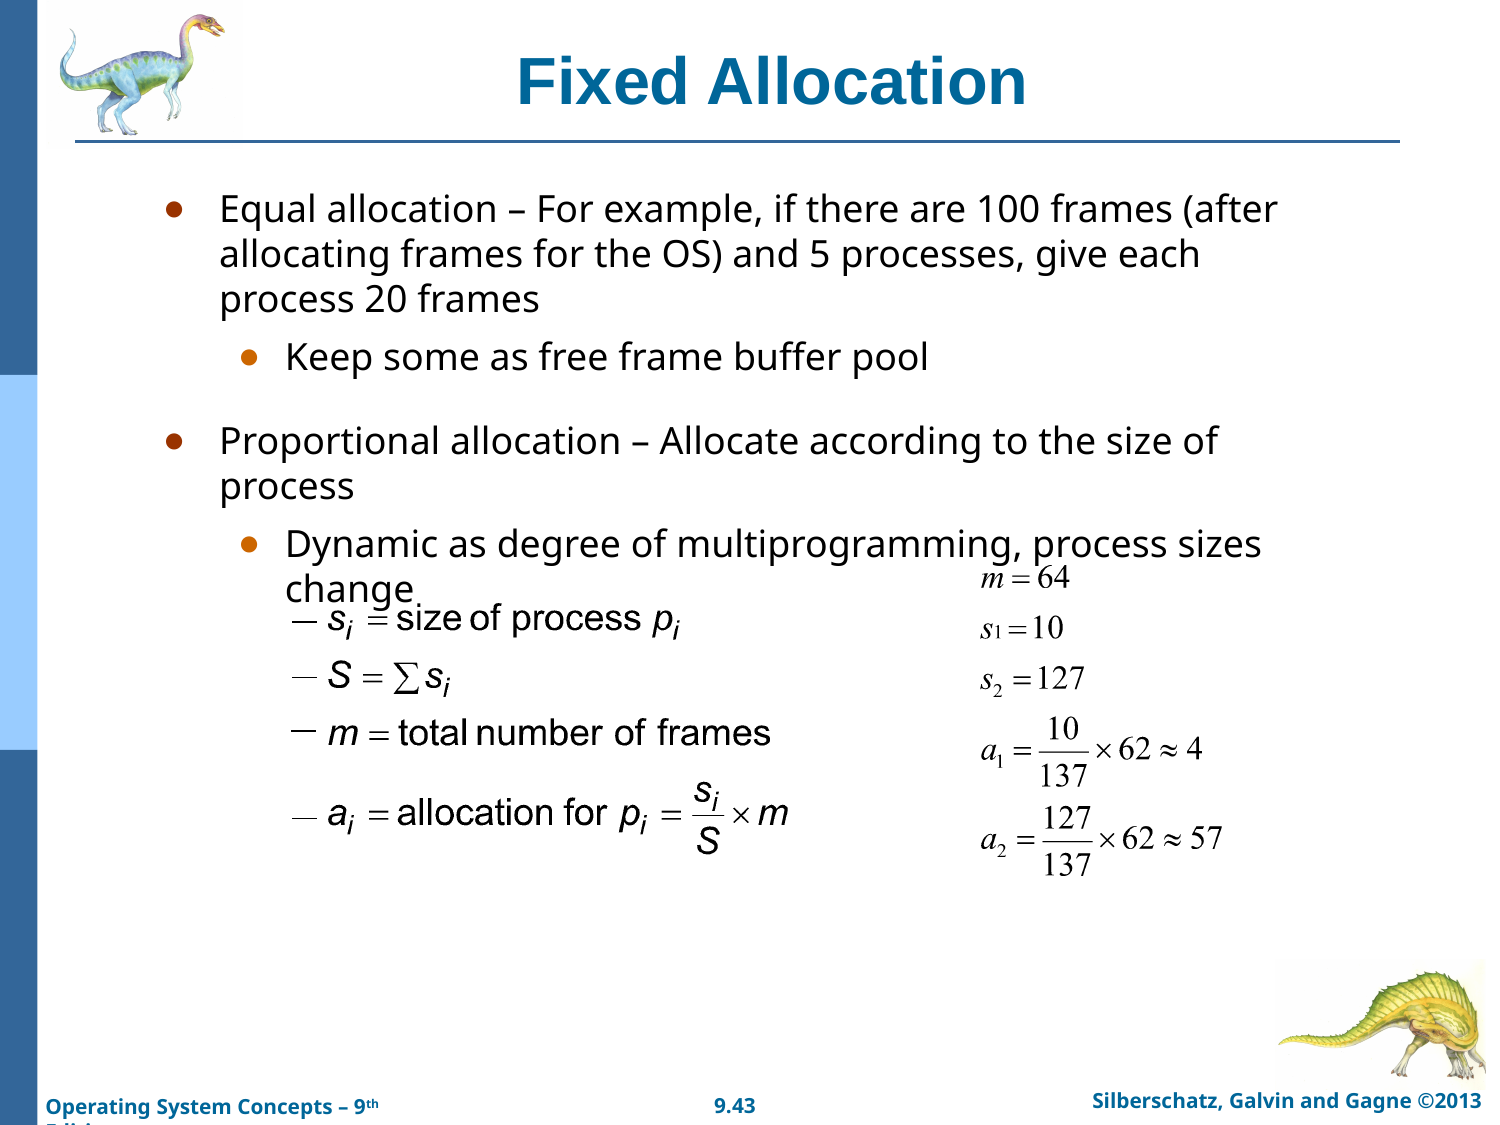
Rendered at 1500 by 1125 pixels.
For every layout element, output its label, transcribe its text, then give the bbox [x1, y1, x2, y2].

title Fixed Allocation [121, 31, 1425, 126]
picture [974, 561, 1223, 878]
picture [1275, 959, 1486, 1090]
picture [323, 595, 794, 861]
list Equal allocation – For example, if there are 100 frames (after allocating frames for the OS) and 5 processes, give each process 20 frames Keep some as free frame buffer pool Proportional allocation – Allocate according to the size of process Dynamic as degree of multiprogramming, process sizes change [147, 177, 1334, 940]
picture [46, 0, 243, 149]
